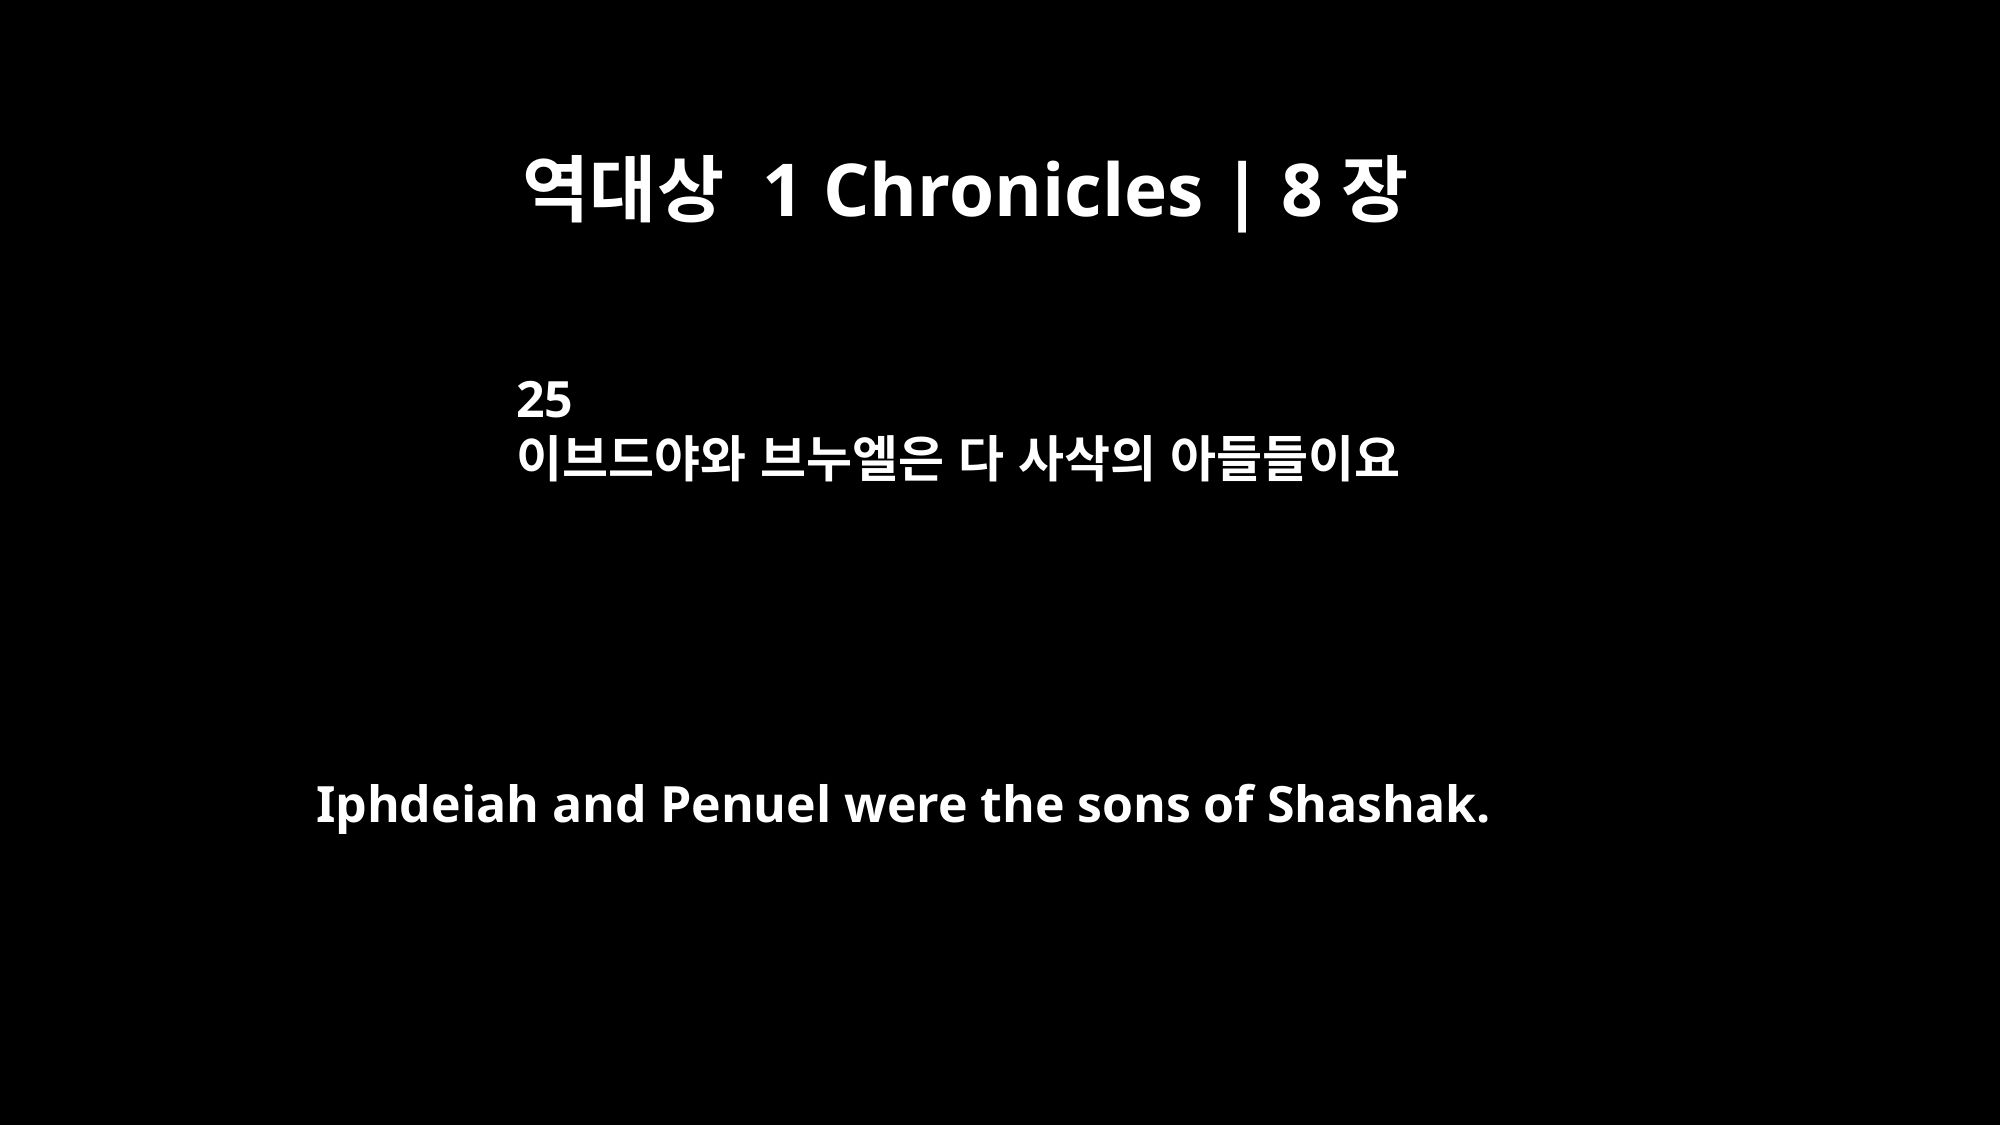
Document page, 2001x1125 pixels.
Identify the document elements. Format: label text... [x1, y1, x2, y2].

text_box 25 이브드야와 브누엘은 다 사삭의 아들들이요 [501, 359, 1416, 495]
text_box 역대상 1 Chronicles | 8장 [507, 136, 1424, 239]
text_box Iphdeiah and Penuel were the sons of Shashak. [301, 764, 1507, 840]
